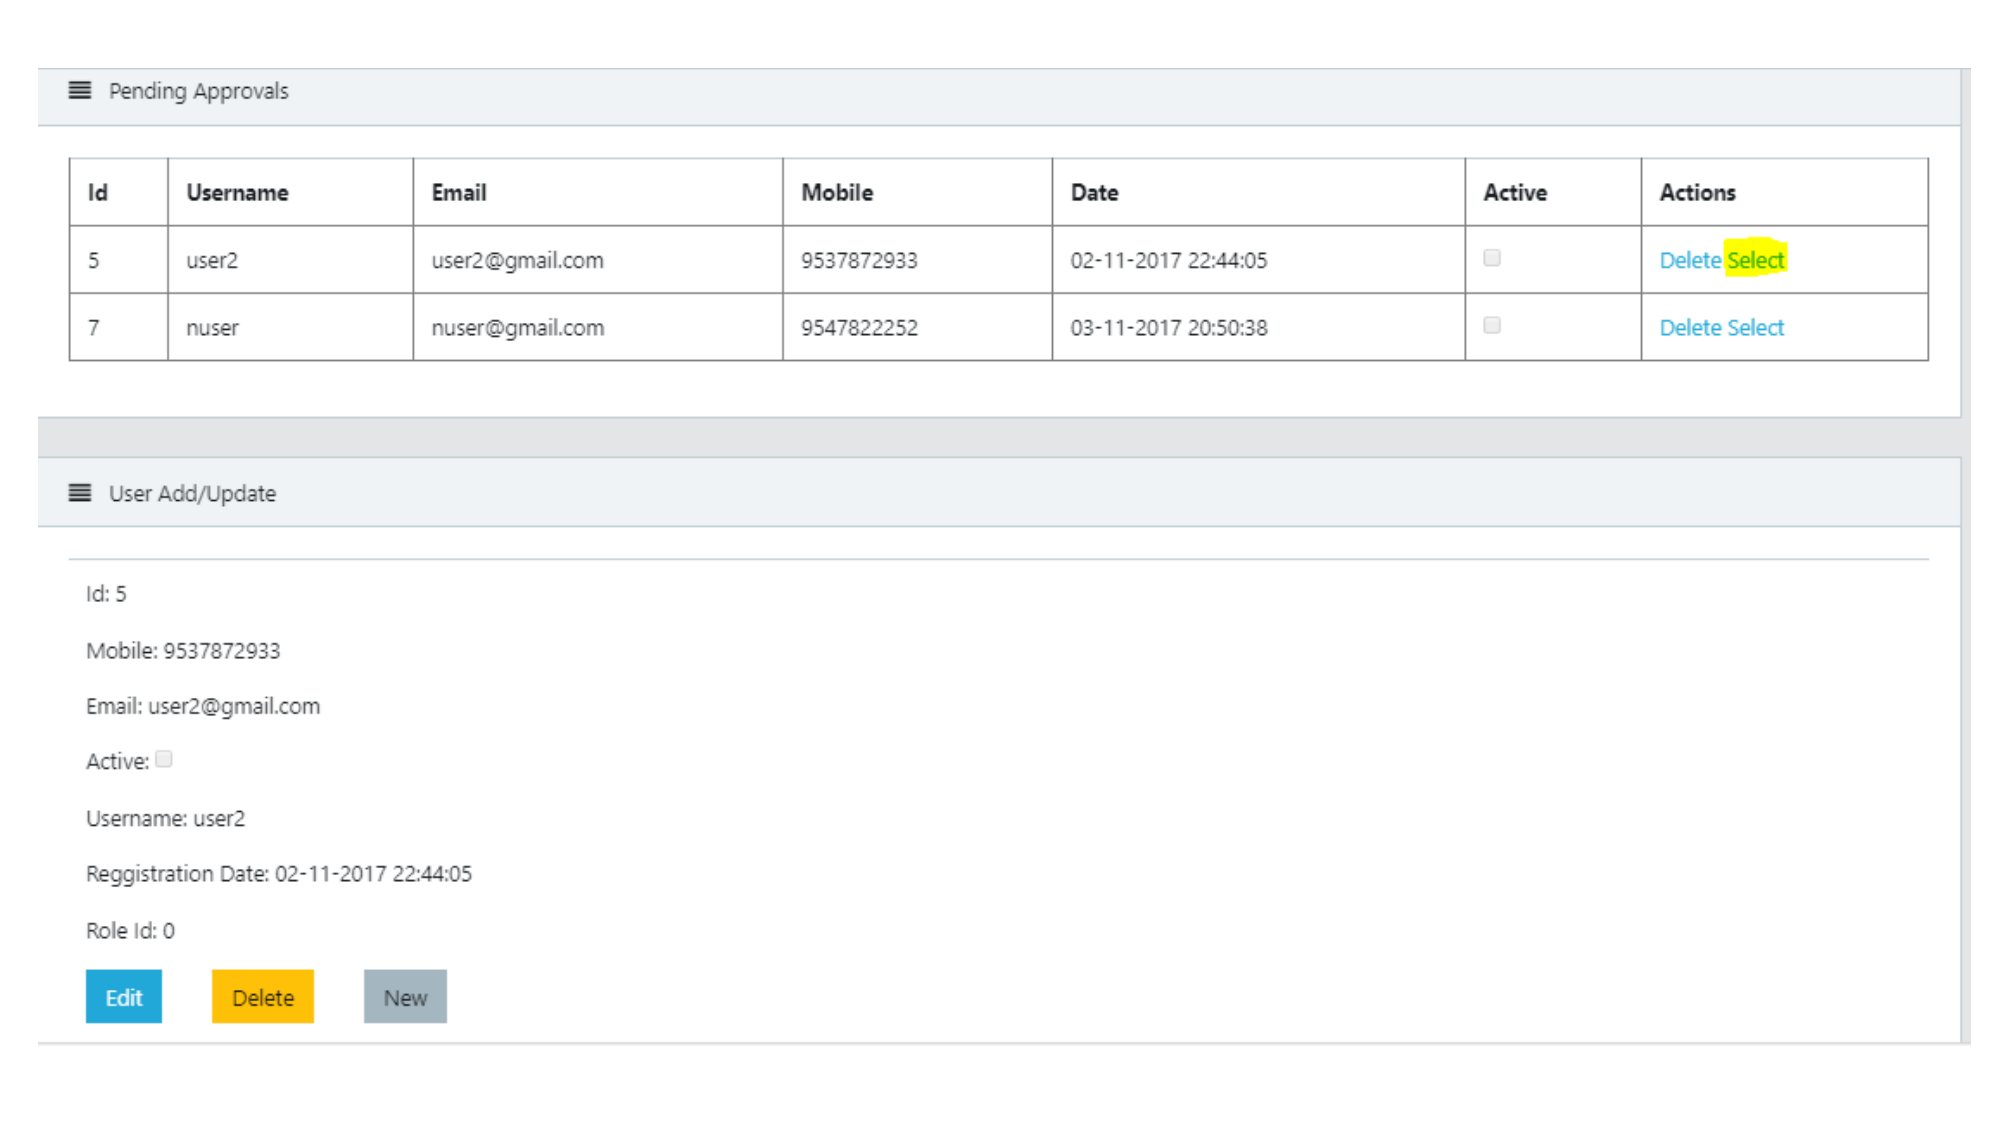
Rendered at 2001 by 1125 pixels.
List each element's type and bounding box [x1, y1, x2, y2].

picture [38, 68, 1971, 1046]
